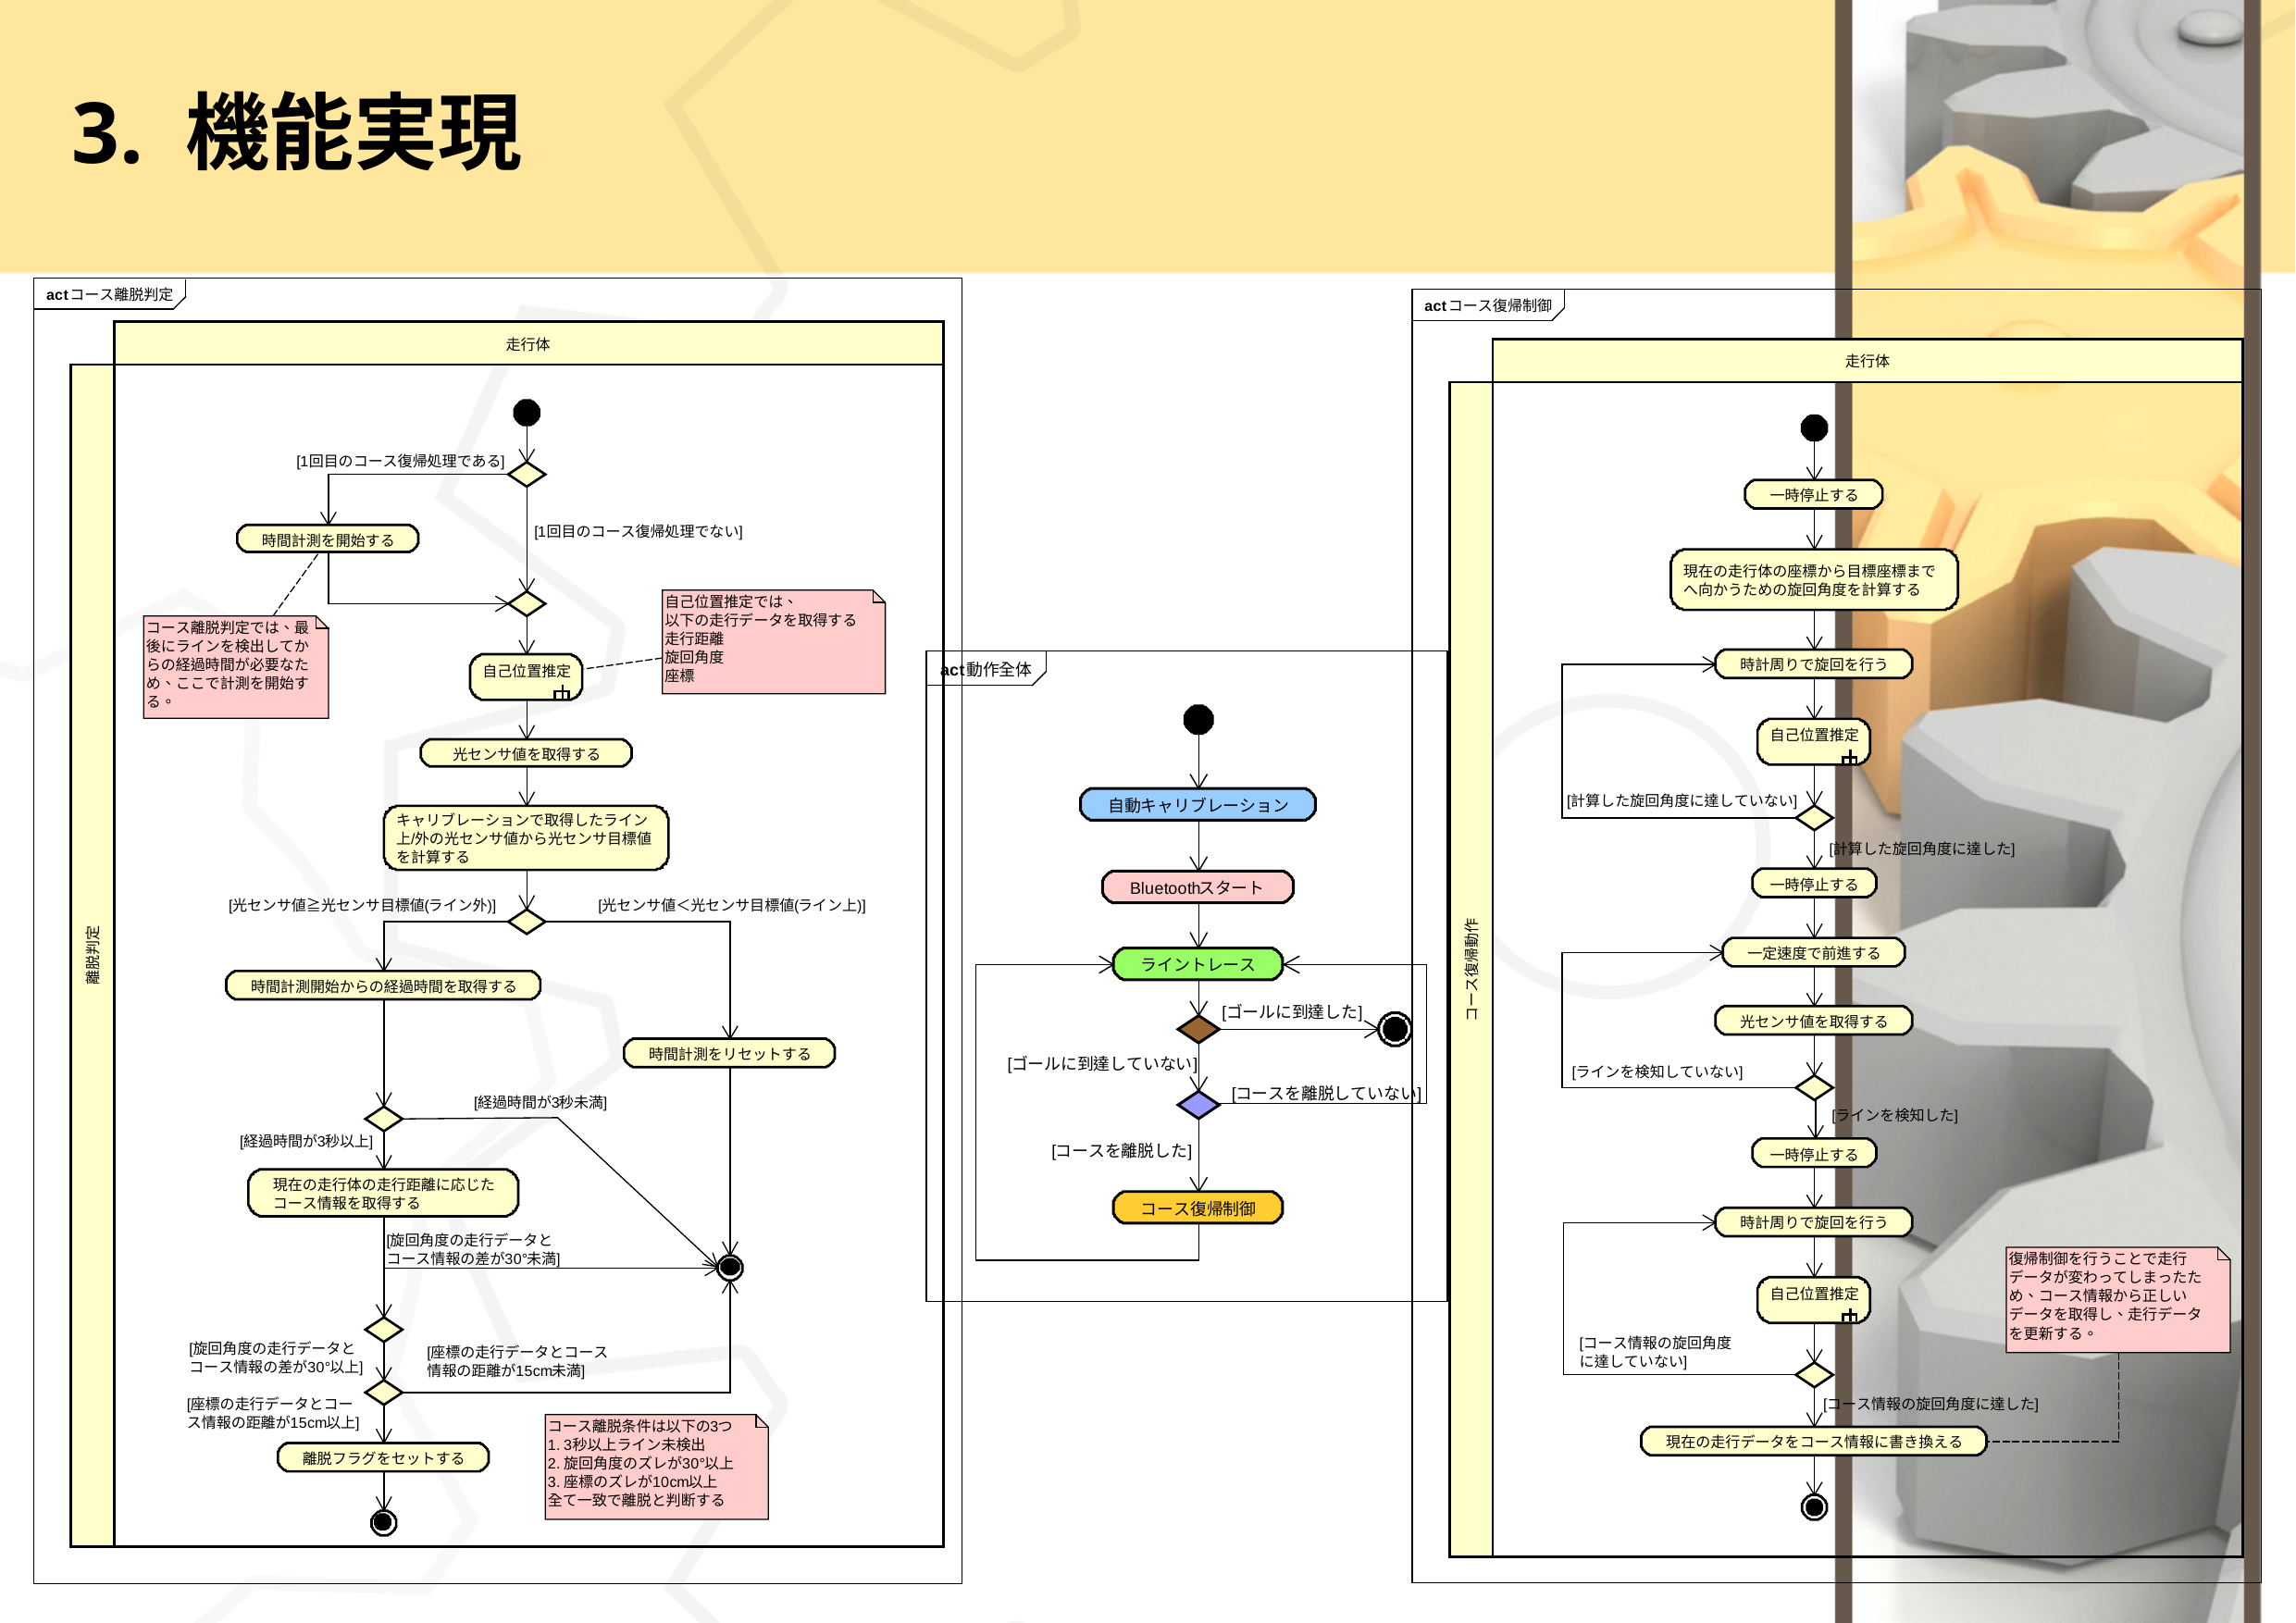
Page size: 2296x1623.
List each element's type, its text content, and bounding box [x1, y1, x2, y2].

picture [0, 0, 2296, 1623]
title 3. 機能実現 [57, 71, 2162, 217]
